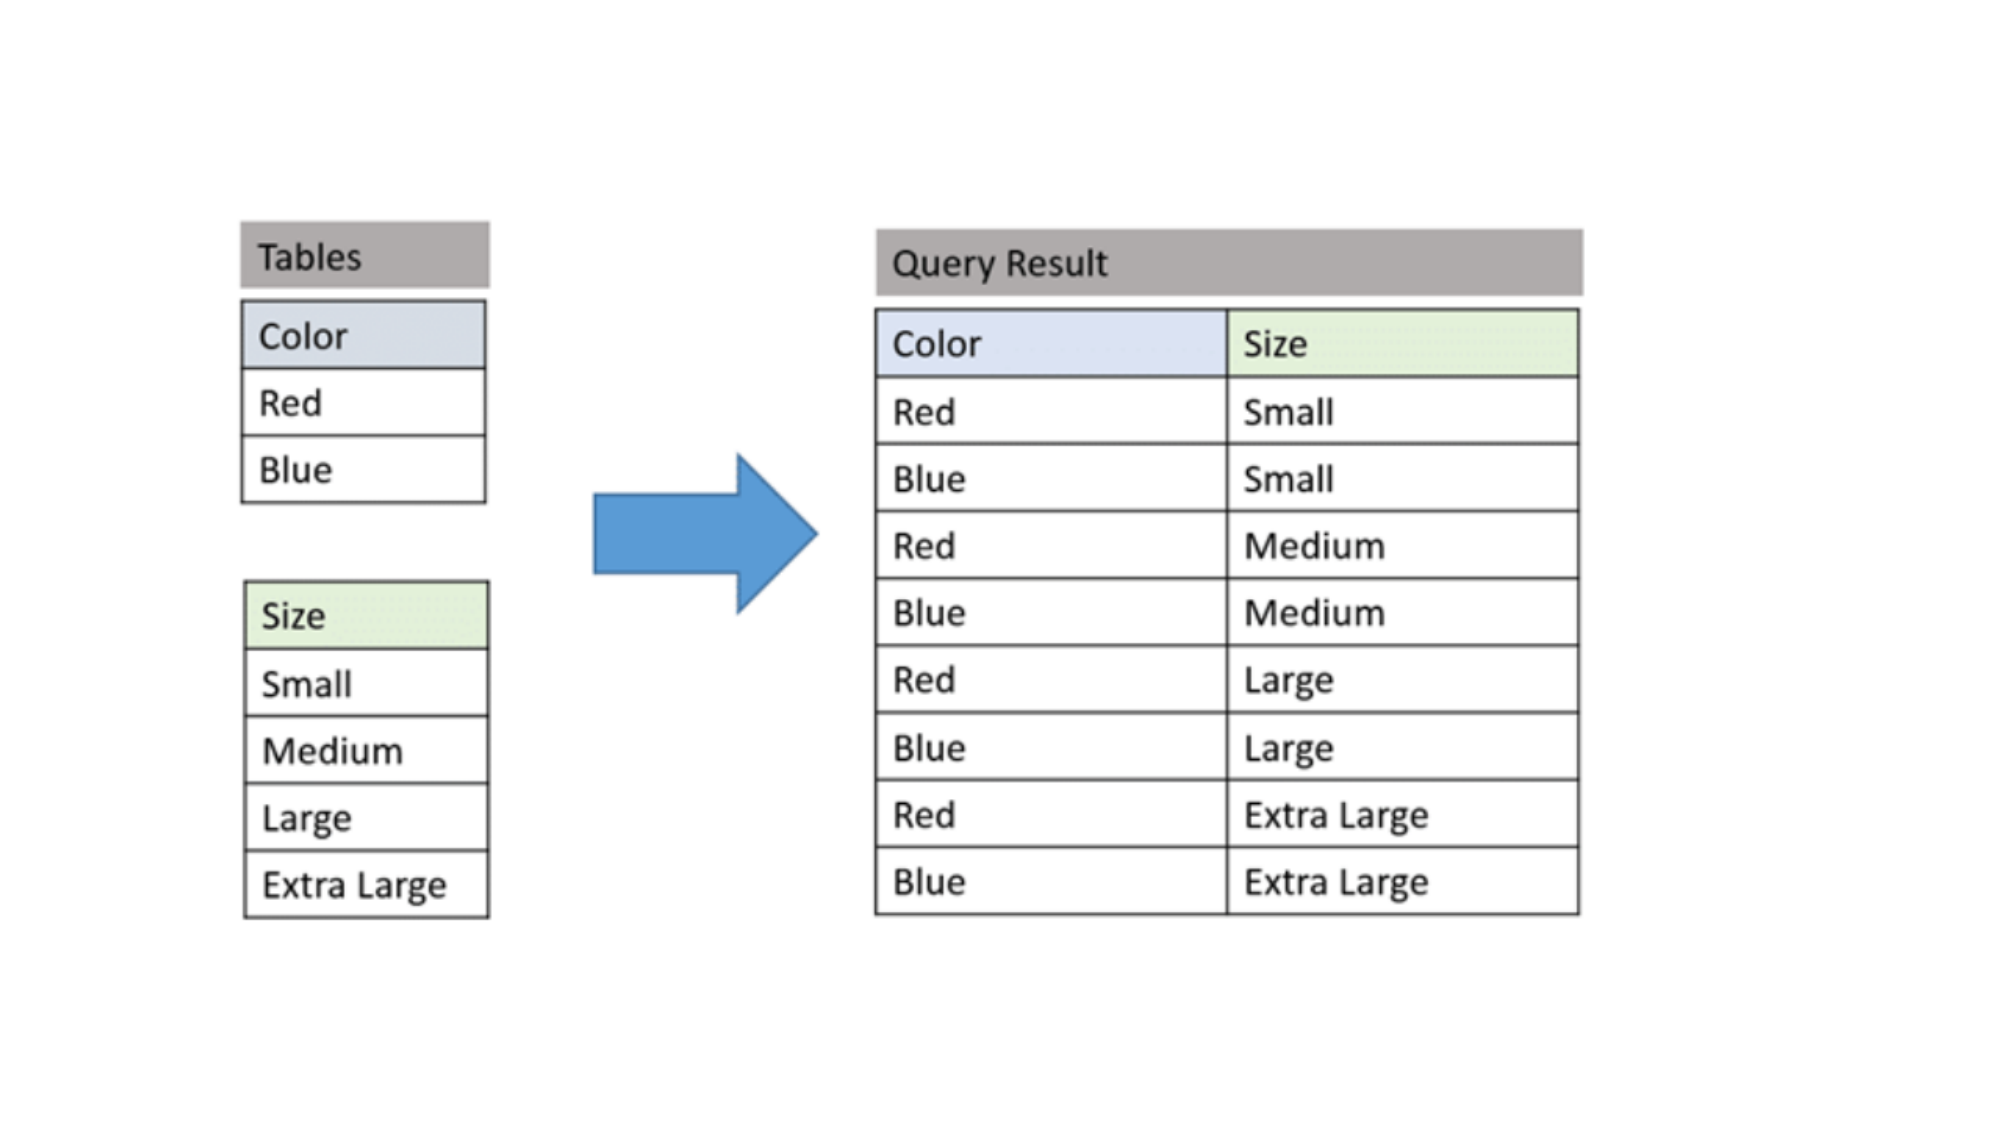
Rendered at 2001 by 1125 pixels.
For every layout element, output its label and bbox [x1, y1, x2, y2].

picture [218, 174, 1638, 950]
